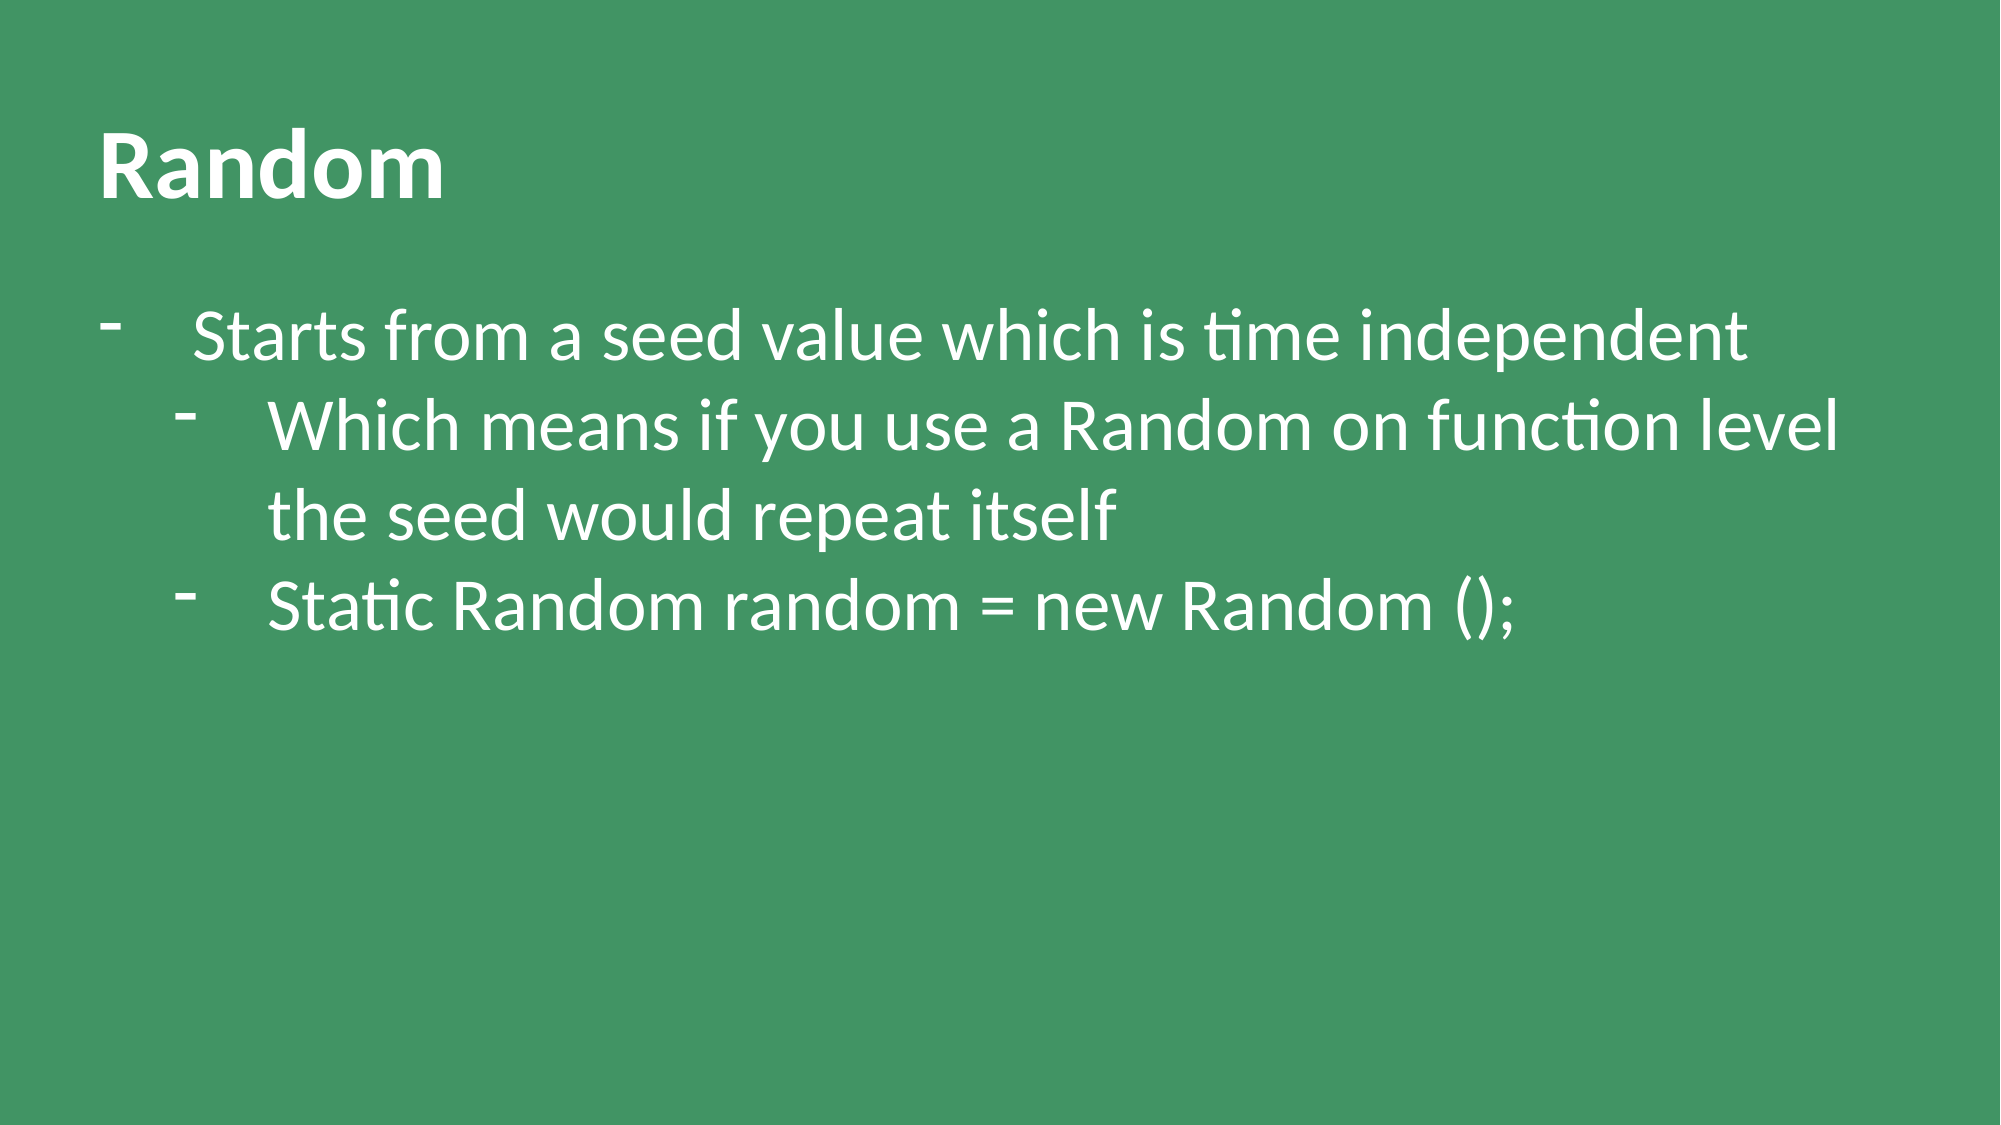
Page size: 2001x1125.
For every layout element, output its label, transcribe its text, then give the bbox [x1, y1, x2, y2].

text_box Starts from a seed value which is time independent Which means if you use a Random on function level the seed would repeat itself Static Random random = new Random (); [83, 277, 1894, 833]
text_box Random [84, 91, 1916, 226]
